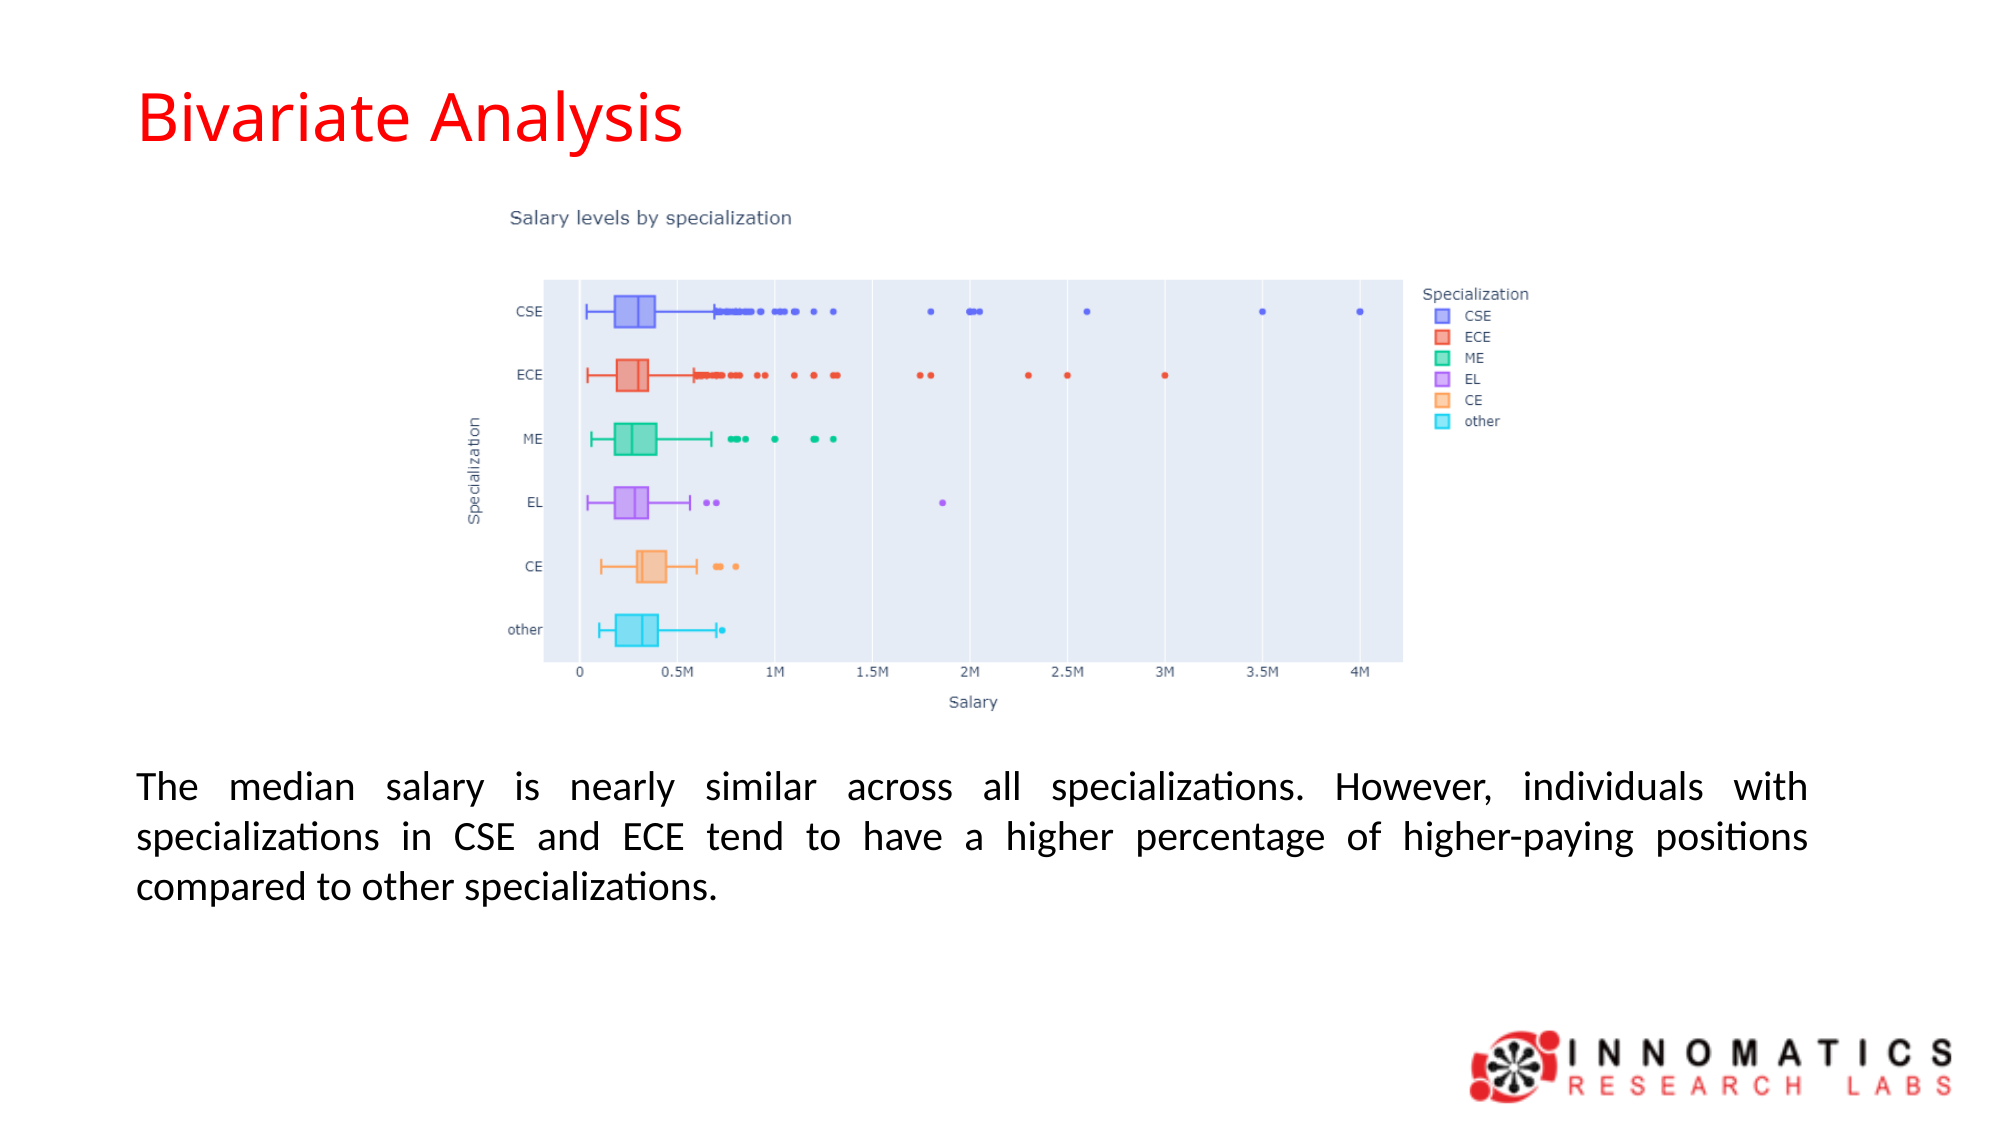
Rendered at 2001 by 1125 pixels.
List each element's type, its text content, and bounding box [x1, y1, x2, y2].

picture [1445, 1014, 1975, 1125]
picture [455, 169, 1545, 752]
text_box The median salary is nearly similar across all specializations. However, individuals with specializations in CSE and ECE tend to have a higher percentage of higher-paying positions compared to other specializations. [121, 750, 1825, 916]
text_box Bivariate Analysis [121, 83, 1122, 162]
